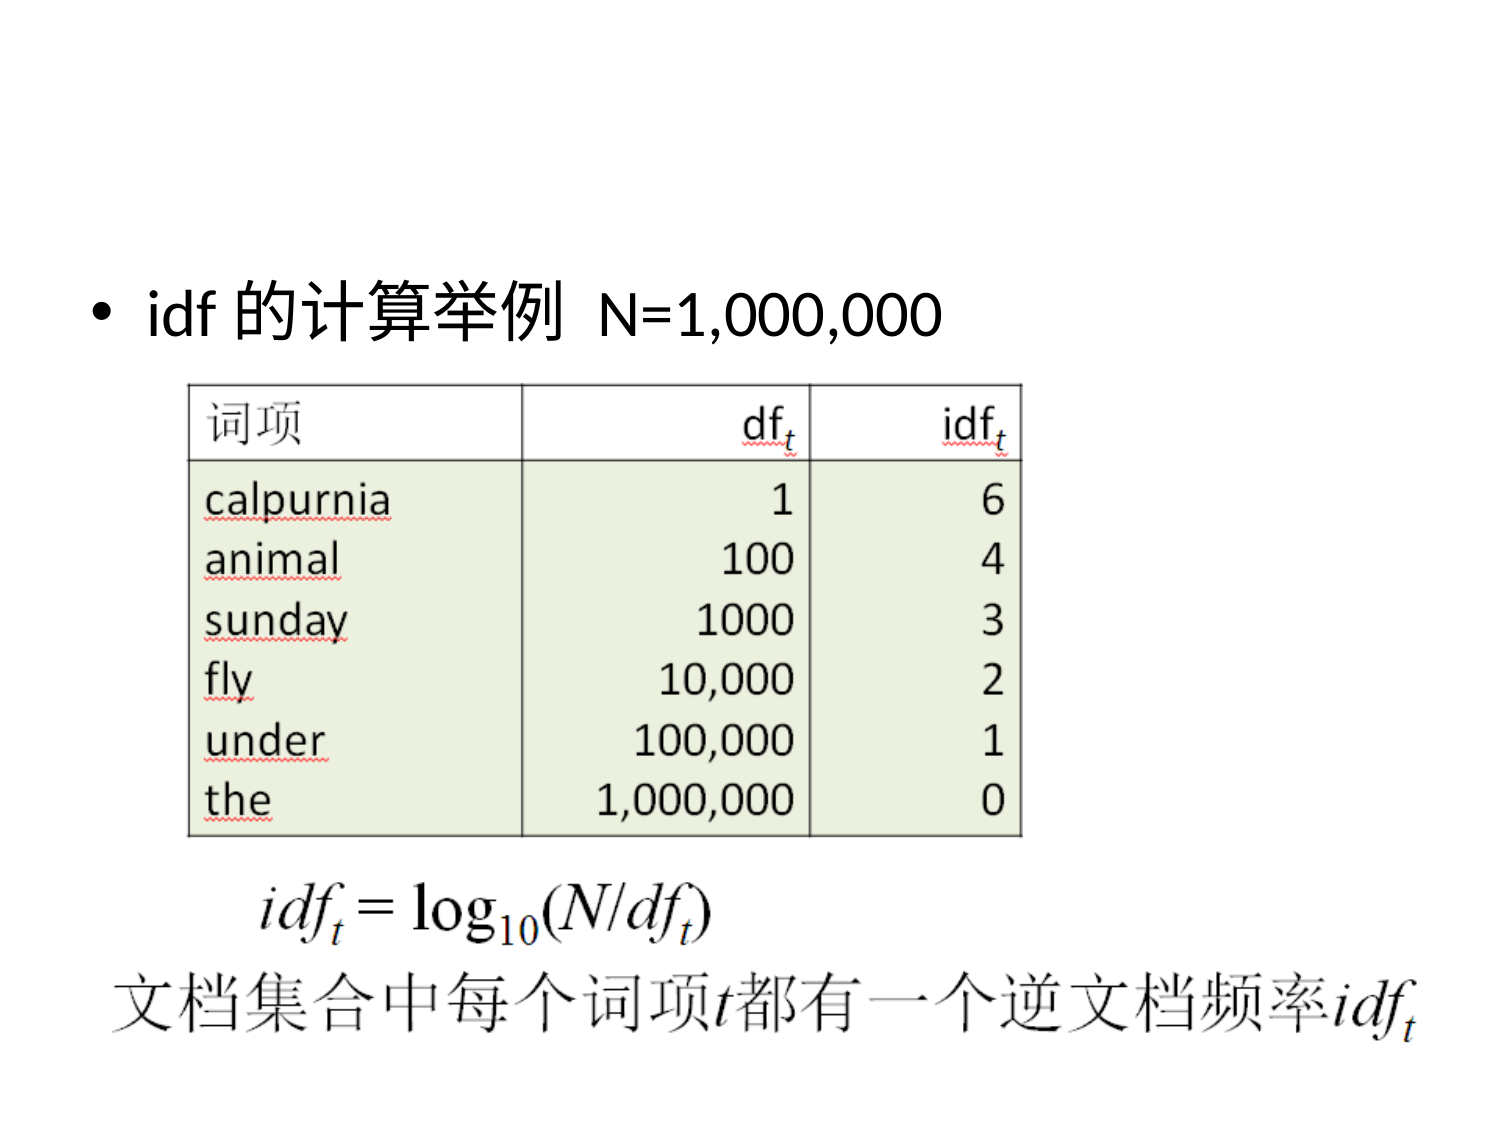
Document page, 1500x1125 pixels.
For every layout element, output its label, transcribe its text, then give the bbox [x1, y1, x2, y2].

list idf的计算举例 N=1,000,000 [75, 262, 1425, 1005]
picture [111, 349, 1460, 1072]
